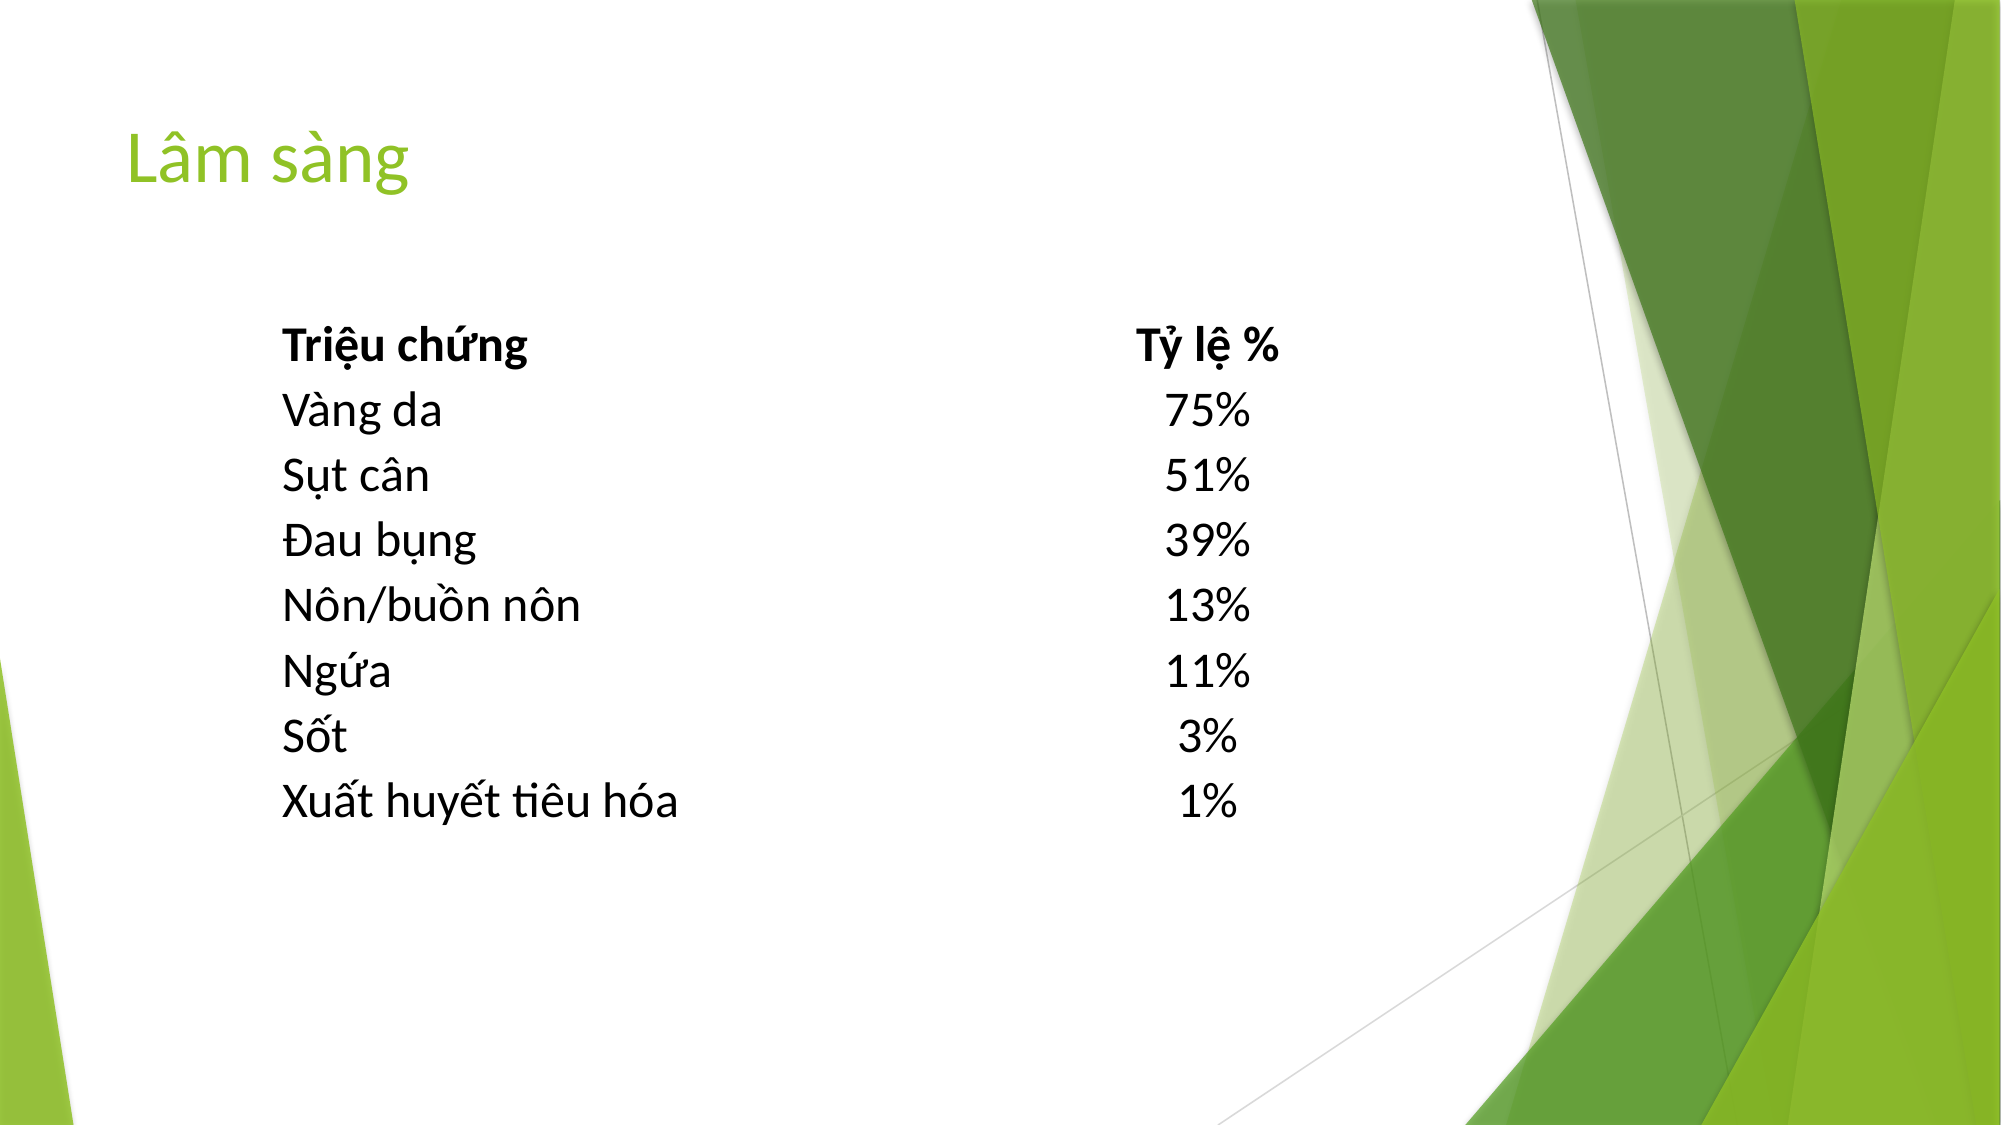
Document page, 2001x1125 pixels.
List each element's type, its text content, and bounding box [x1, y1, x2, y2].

table_header Triệu chứng [267, 317, 1051, 382]
table_cell Xuất huyết tiêu hóa [267, 772, 1051, 837]
table_cell Đau bụng [267, 512, 1051, 577]
table_cell 11% [1051, 642, 1365, 707]
table_cell 51% [1051, 447, 1365, 512]
table_header Tỷ lệ % [1051, 317, 1365, 382]
table_cell Ngứa [267, 642, 1051, 707]
title Lâm sàng [111, 99, 1522, 317]
table_cell Vàng da [267, 382, 1051, 447]
table_cell Sốt [267, 707, 1051, 772]
table_cell 3% [1051, 707, 1365, 772]
table_cell Nôn/buồn nôn [267, 577, 1051, 642]
table_cell 1% [1051, 772, 1365, 837]
table_cell 39% [1051, 512, 1365, 577]
table_cell Sụt cân [267, 447, 1051, 512]
table_cell 75% [1051, 382, 1365, 447]
table_cell 13% [1051, 577, 1365, 642]
